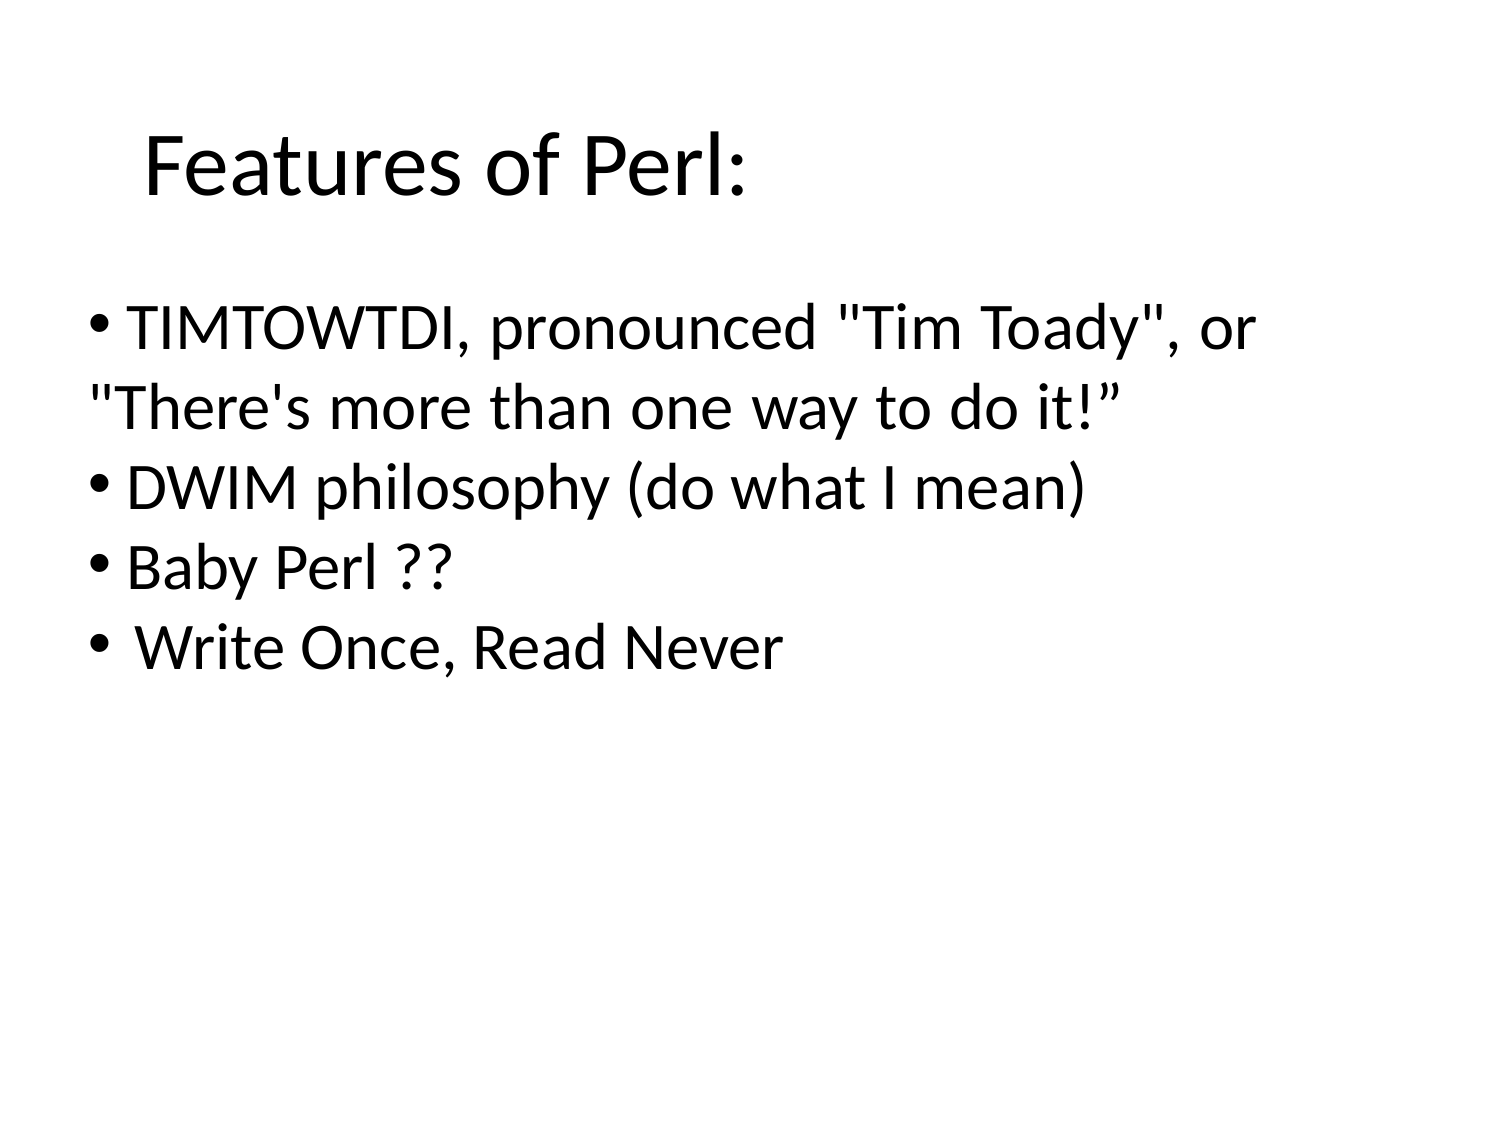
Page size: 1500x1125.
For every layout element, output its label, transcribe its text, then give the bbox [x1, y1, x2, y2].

text_box Features of Perl: [143, 103, 1357, 292]
text_box TIMTOWTDI, pronounced "Tim Toady", or "There's more than one way to do it!” DWIM philosophy (do what I mean) Baby Perl ?? Write Once, Read Never [87, 282, 1331, 695]
